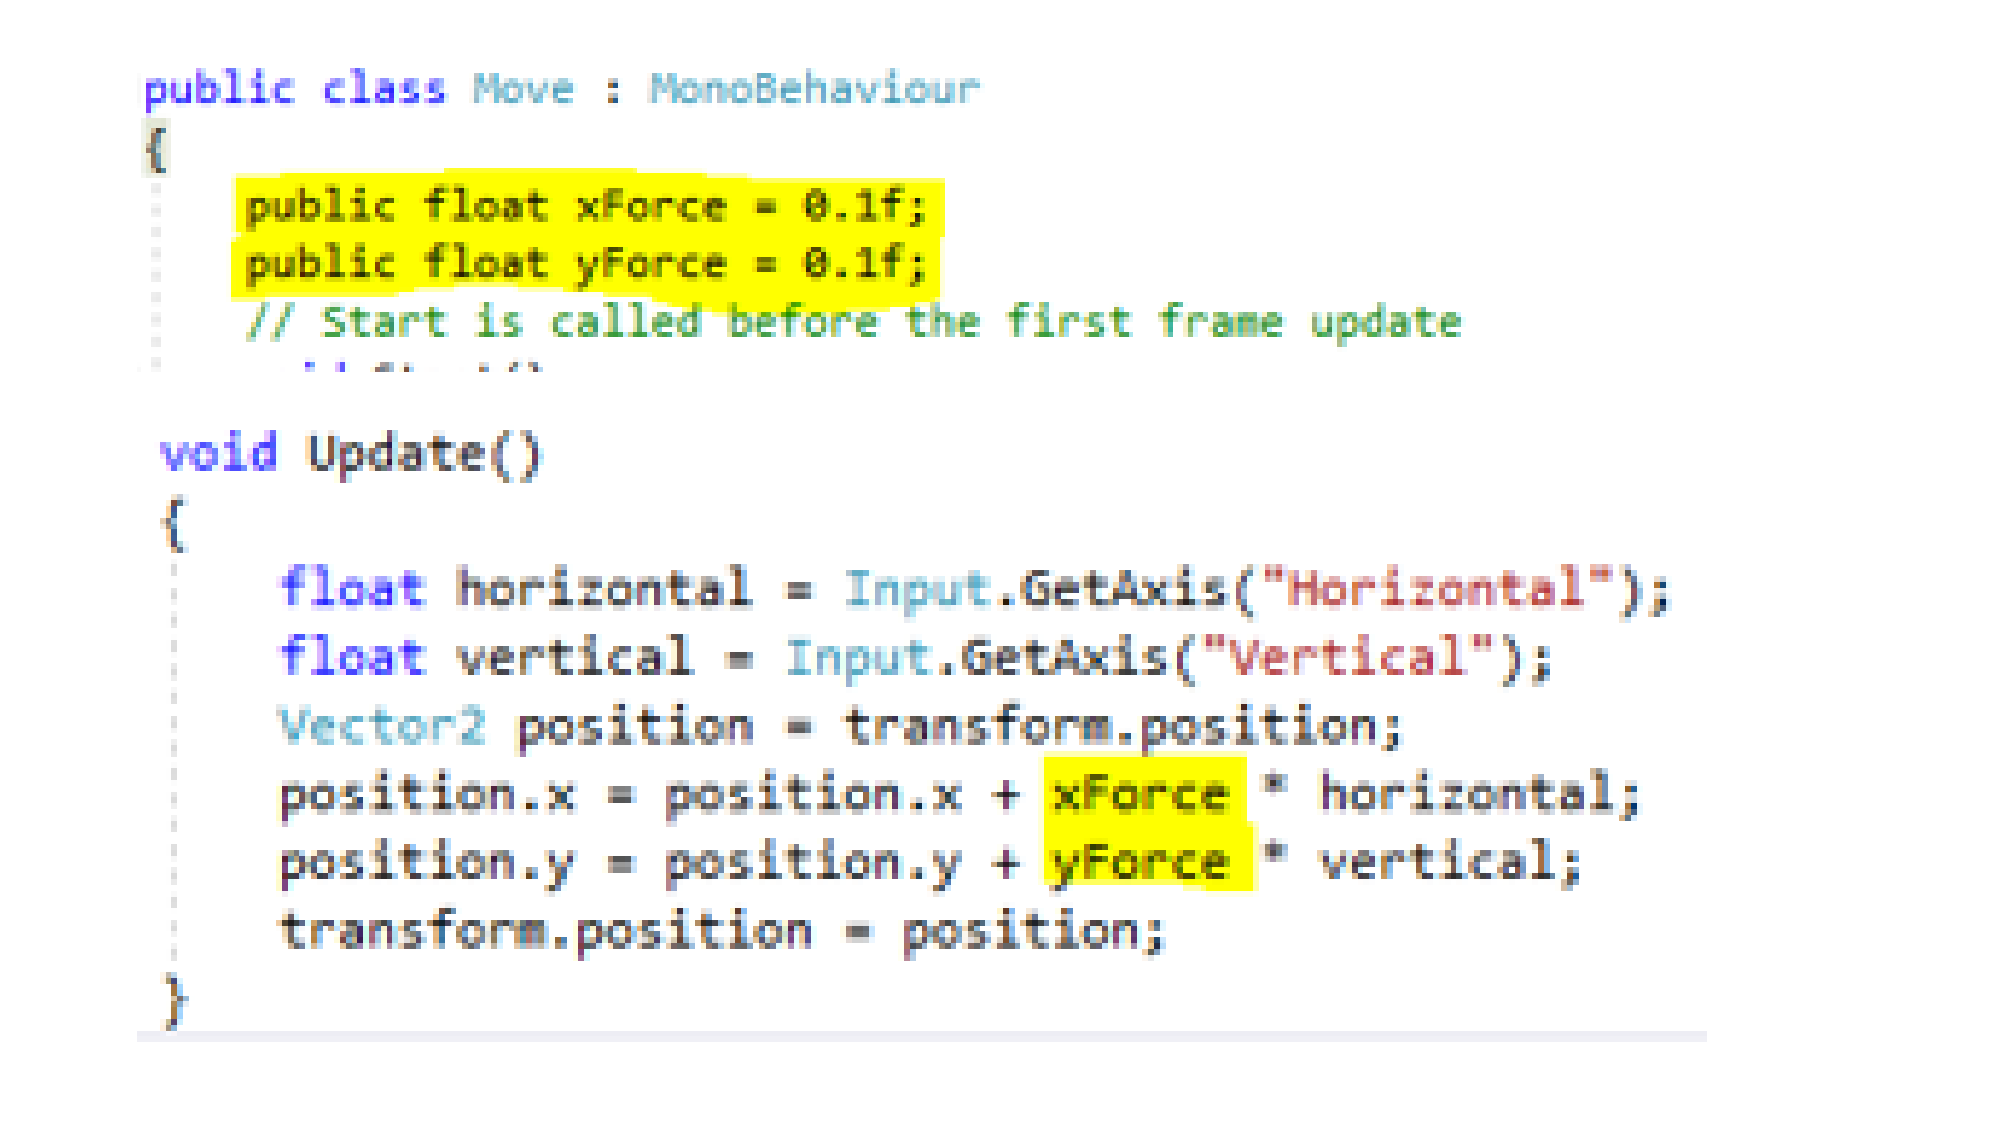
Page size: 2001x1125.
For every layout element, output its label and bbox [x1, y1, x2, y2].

picture [137, 59, 1501, 373]
picture [137, 425, 1707, 1066]
